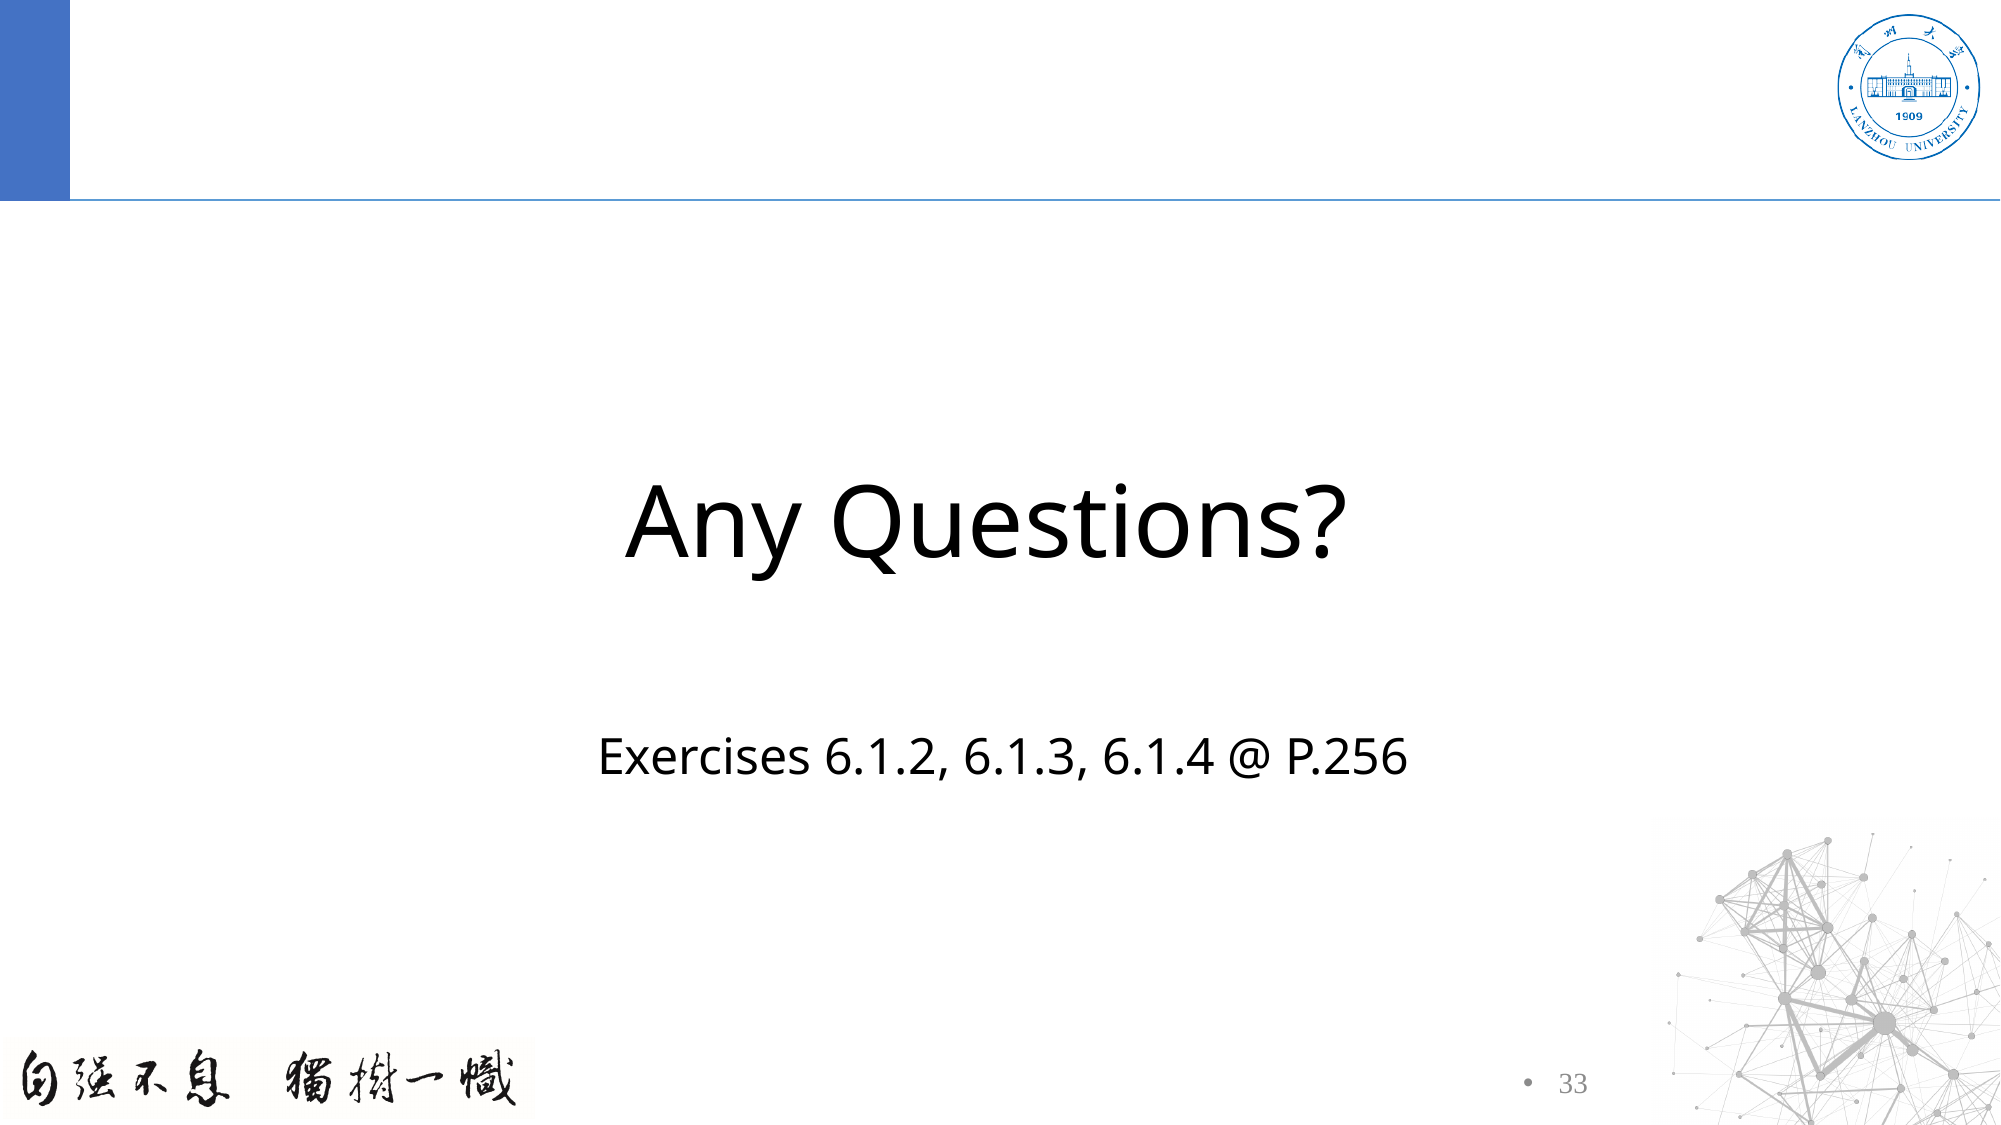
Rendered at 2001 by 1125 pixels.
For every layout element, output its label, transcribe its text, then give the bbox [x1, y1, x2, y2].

picture [1651, 817, 2001, 1125]
slide_number 33 [1498, 1052, 1603, 1113]
picture [3, 1037, 535, 1119]
text_box Exercises 6.1.2, 6.1.3, 6.1.4 @ P.256 [582, 717, 1424, 793]
picture [1837, 14, 1998, 160]
list Any Questions? [137, 243, 1863, 1014]
